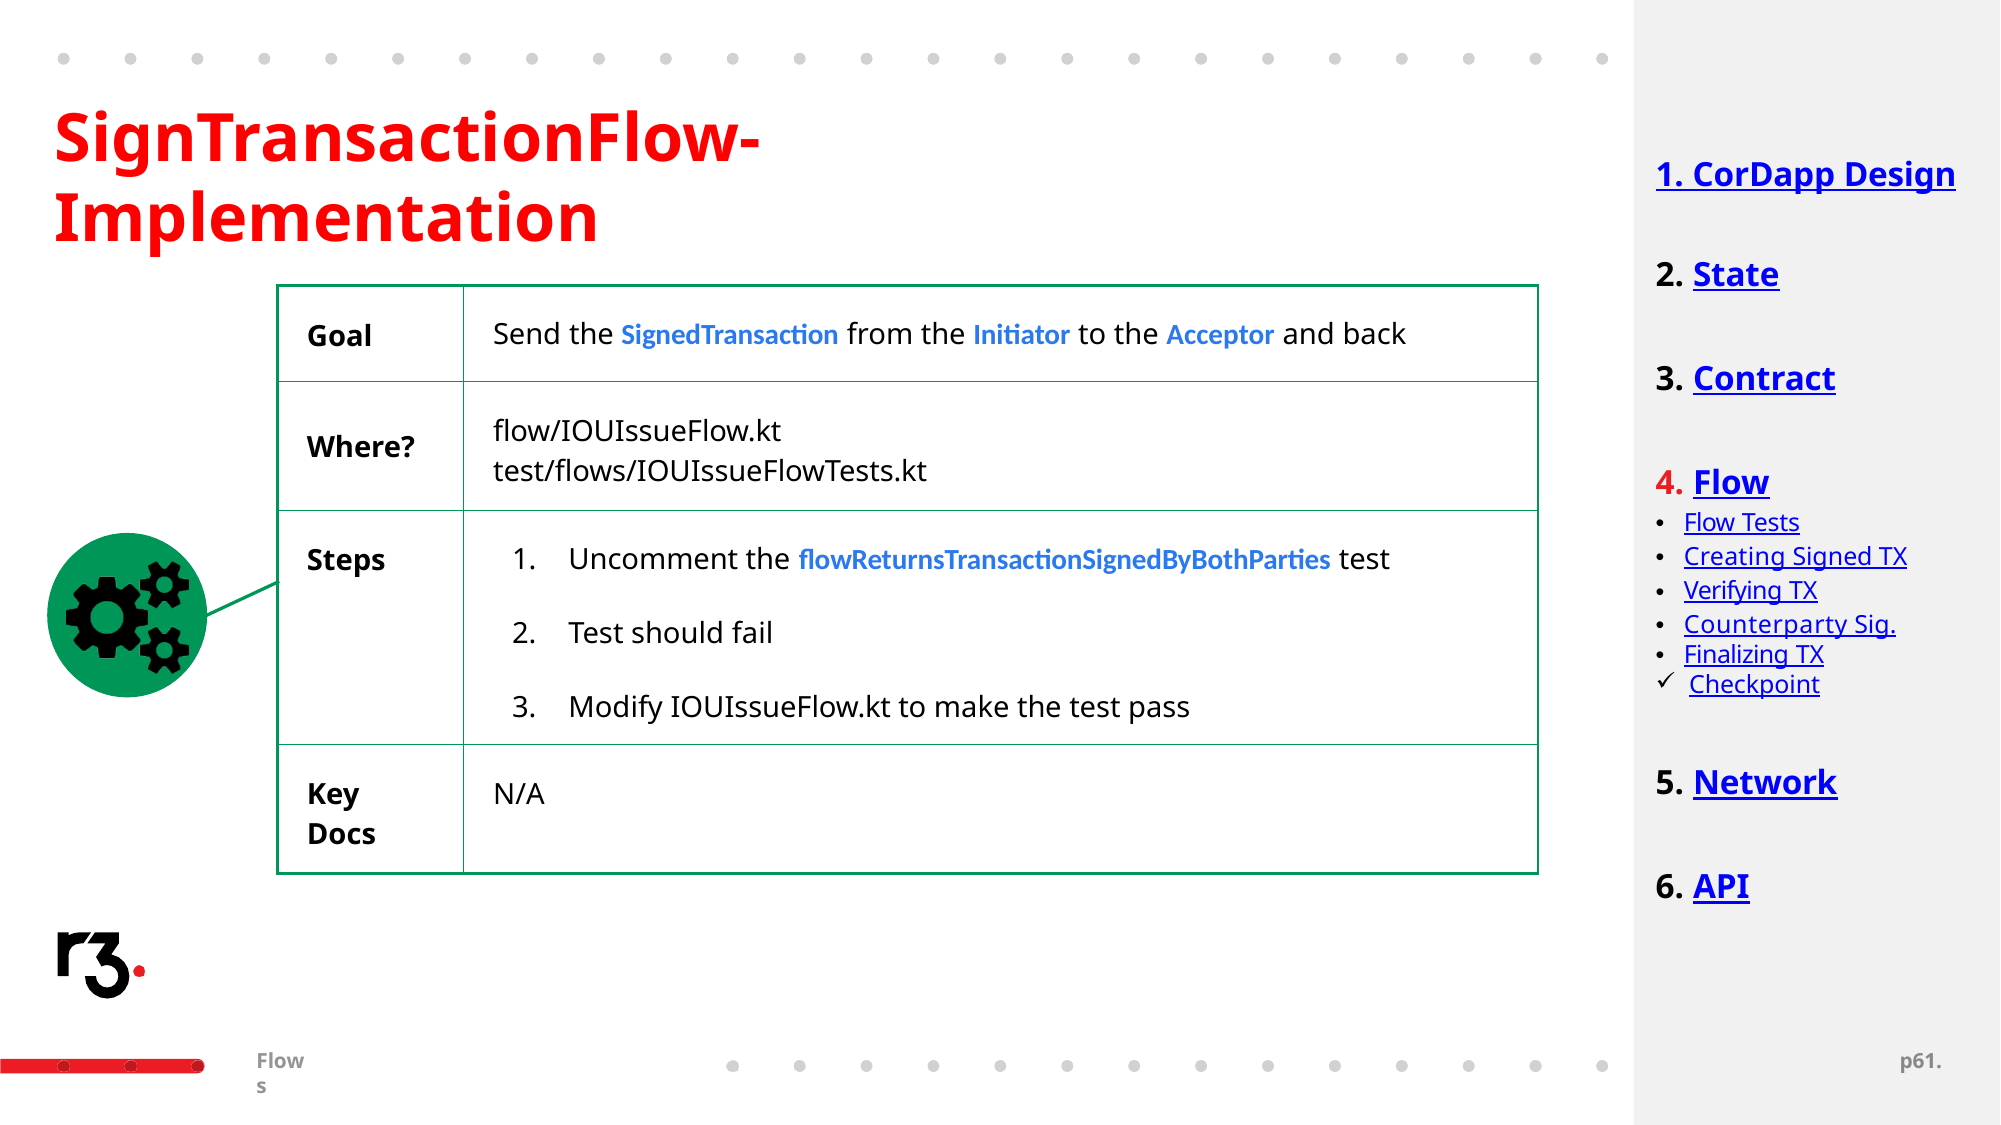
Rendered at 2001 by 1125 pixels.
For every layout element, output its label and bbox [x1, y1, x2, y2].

picture [57, 1060, 70, 1072]
table_cell [279, 382, 463, 510]
picture [726, 1060, 739, 1072]
slide_number [1897, 1045, 1945, 1125]
table_header [464, 287, 1537, 381]
picture [191, 1060, 204, 1072]
table_cell [279, 745, 463, 872]
text_box [46, 532, 281, 698]
footer [254, 1045, 313, 1125]
table_cell [464, 511, 1537, 744]
picture [65, 552, 189, 683]
text_box [1633, 0, 2000, 1125]
table_cell [464, 745, 1537, 872]
title [52, 92, 1264, 283]
table_cell [279, 511, 463, 744]
picture [124, 1060, 137, 1072]
table_cell [464, 382, 1537, 510]
table_header [279, 287, 463, 381]
picture [133, 965, 145, 977]
